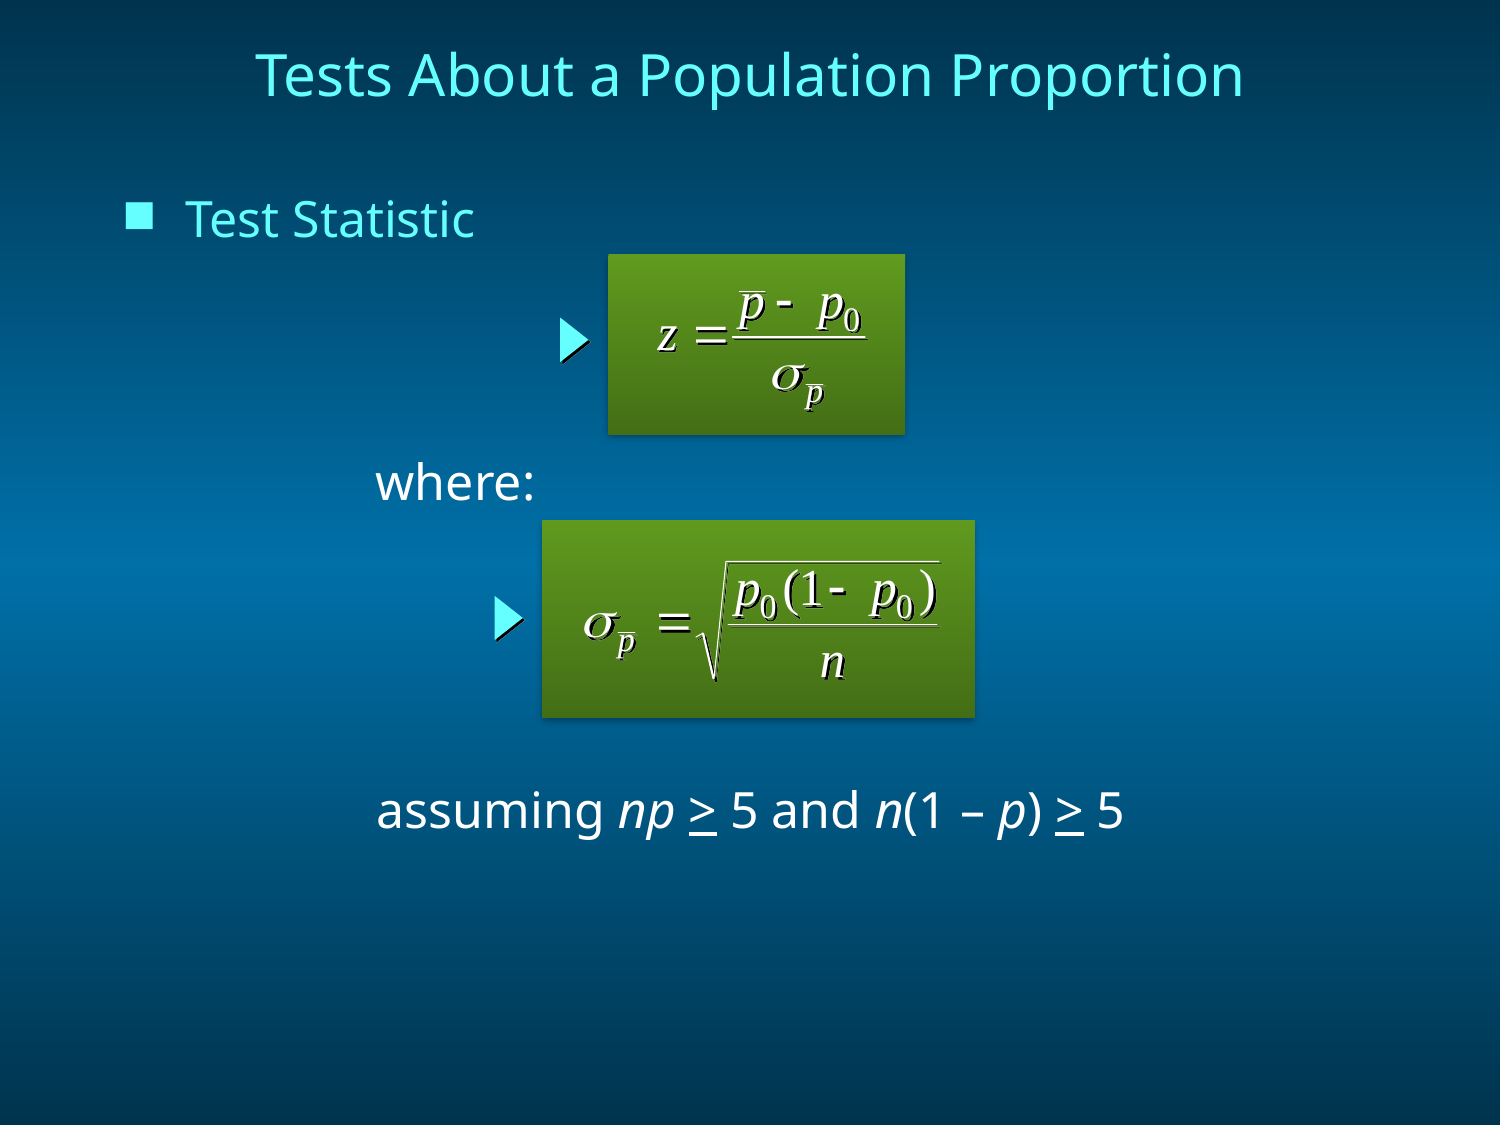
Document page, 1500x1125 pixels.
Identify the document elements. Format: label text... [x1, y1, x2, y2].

text_box [495, 597, 522, 639]
text_box Tests About a Population Proportion [113, 15, 1389, 131]
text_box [542, 520, 976, 718]
text_box where: [360, 442, 551, 518]
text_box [608, 254, 906, 435]
text_box [561, 319, 587, 360]
text_box assuming np > 5 and n(1 – p) > 5 [361, 771, 1140, 846]
text_box Test Statistic [114, 179, 1411, 278]
